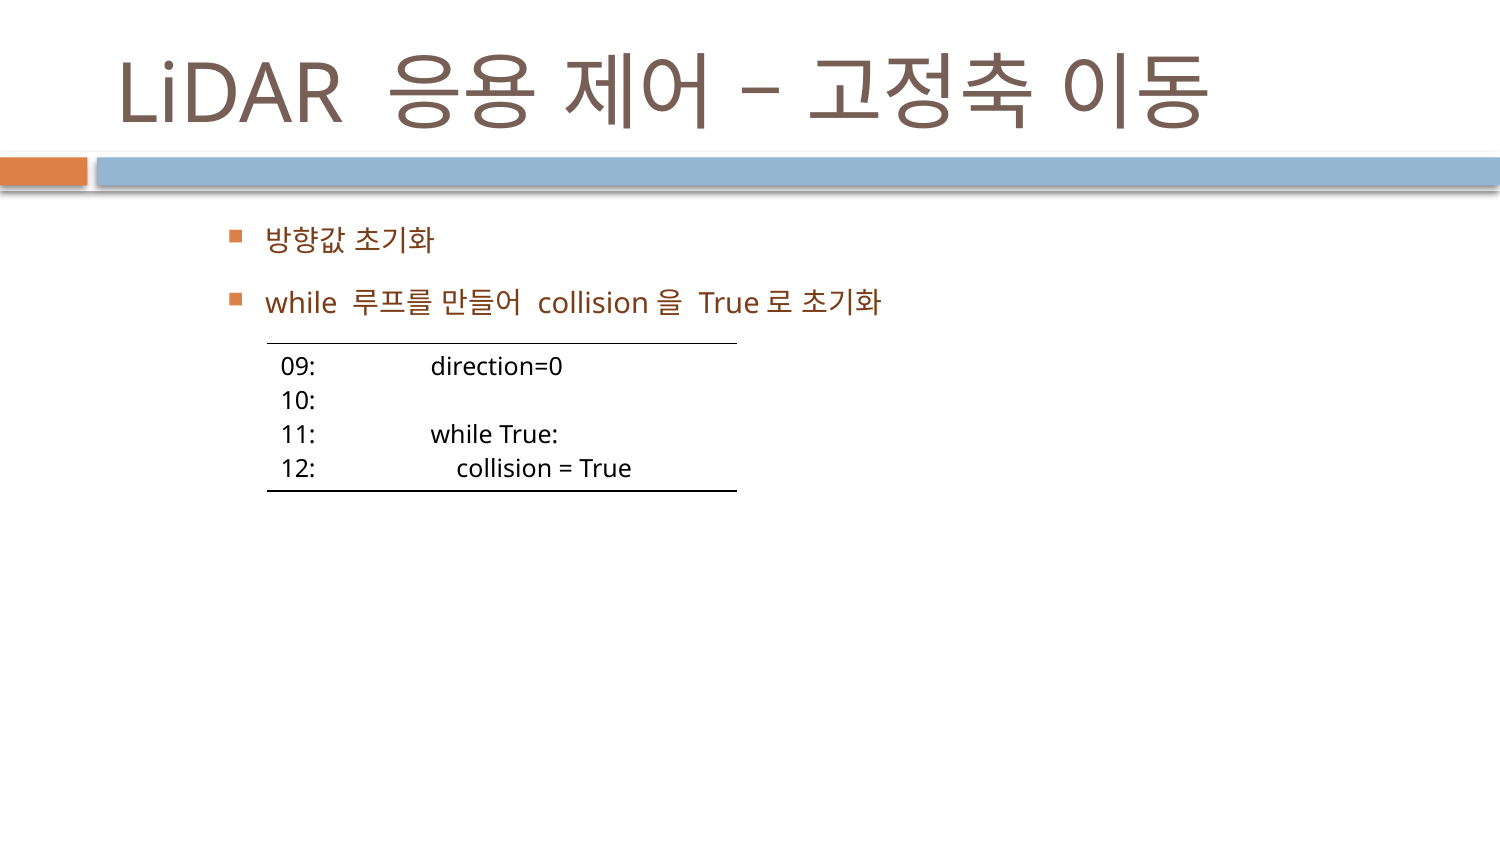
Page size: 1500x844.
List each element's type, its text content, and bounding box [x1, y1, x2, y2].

title LiDAR 응용 제어 – 고정축 이동 [100, 28, 1438, 150]
list 방향값 초기화 while 루프를 만들어 collision을 True로 초기화 [100, 196, 1438, 750]
table_header 09: direction=0 10: 11: while True: 12: collision = True [267, 344, 737, 490]
